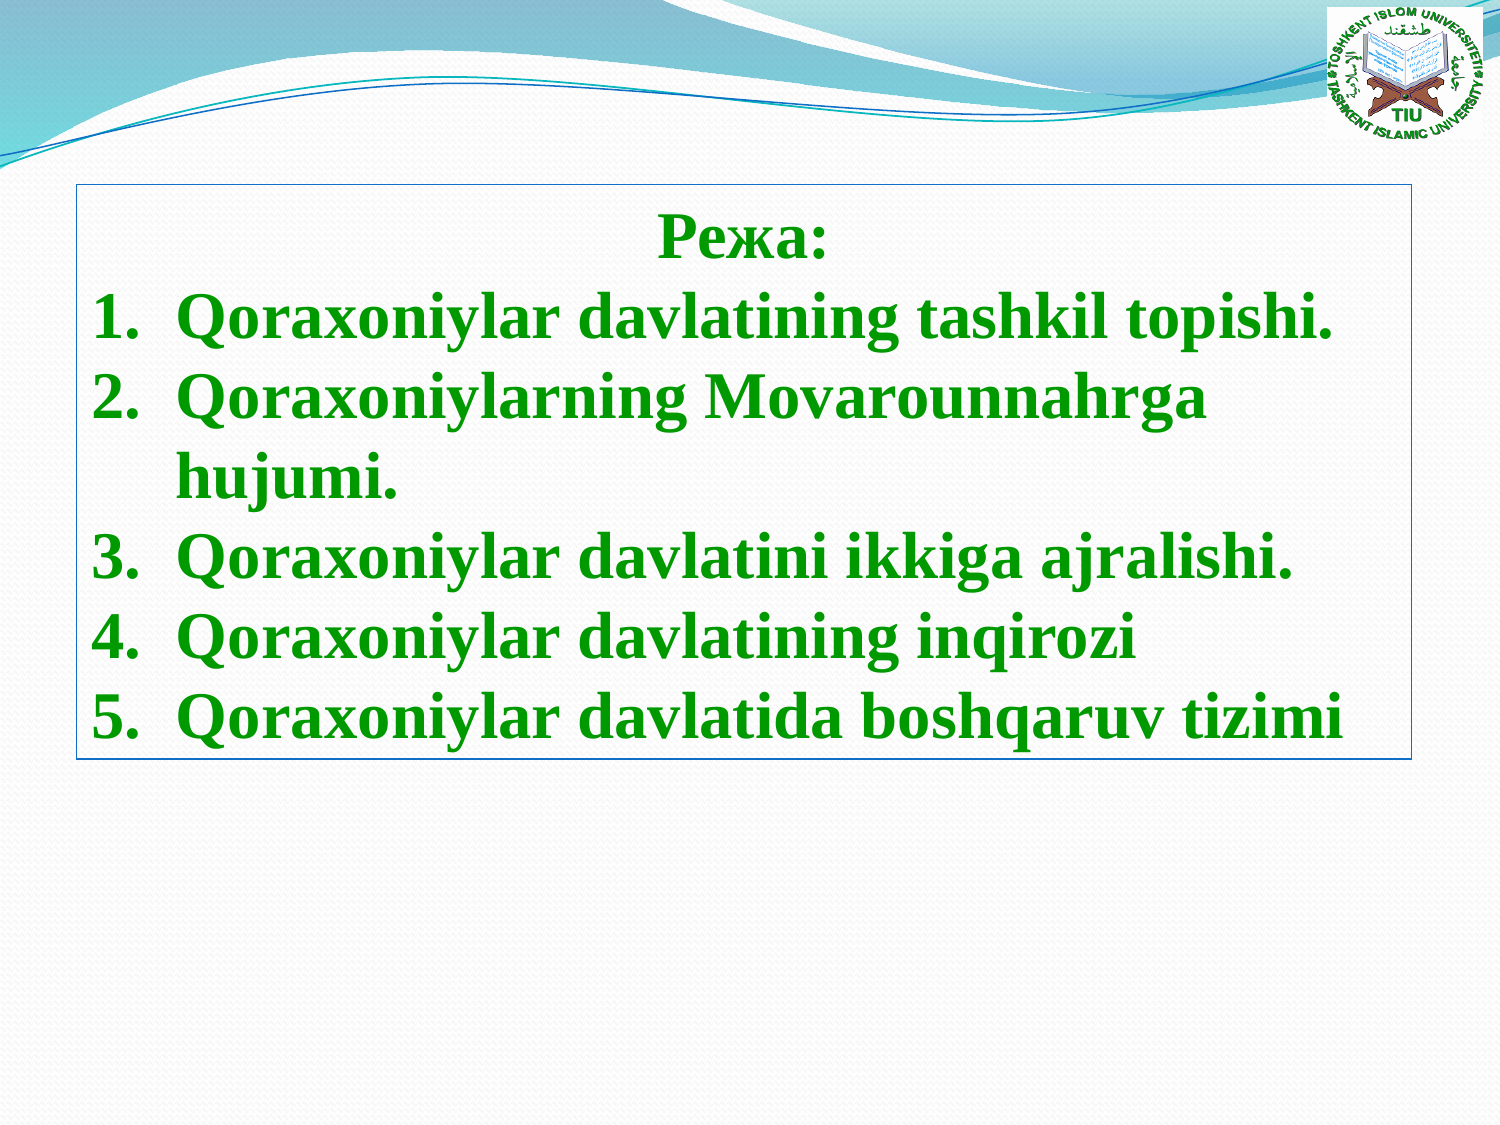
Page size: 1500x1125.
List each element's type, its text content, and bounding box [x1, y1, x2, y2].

text_box Режа: Qoraxoniylar davlatining tashkil topishi. Qoraxoniylarning Movarounnahrga hujumi. Qoraxoniylar davlatini ikkiga ajralishi. Qoraxoniylar davlatining inqirozi Qoraxoniylar davlatida boshqaruv tizimi [76, 184, 1412, 759]
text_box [1327, 6, 1483, 140]
